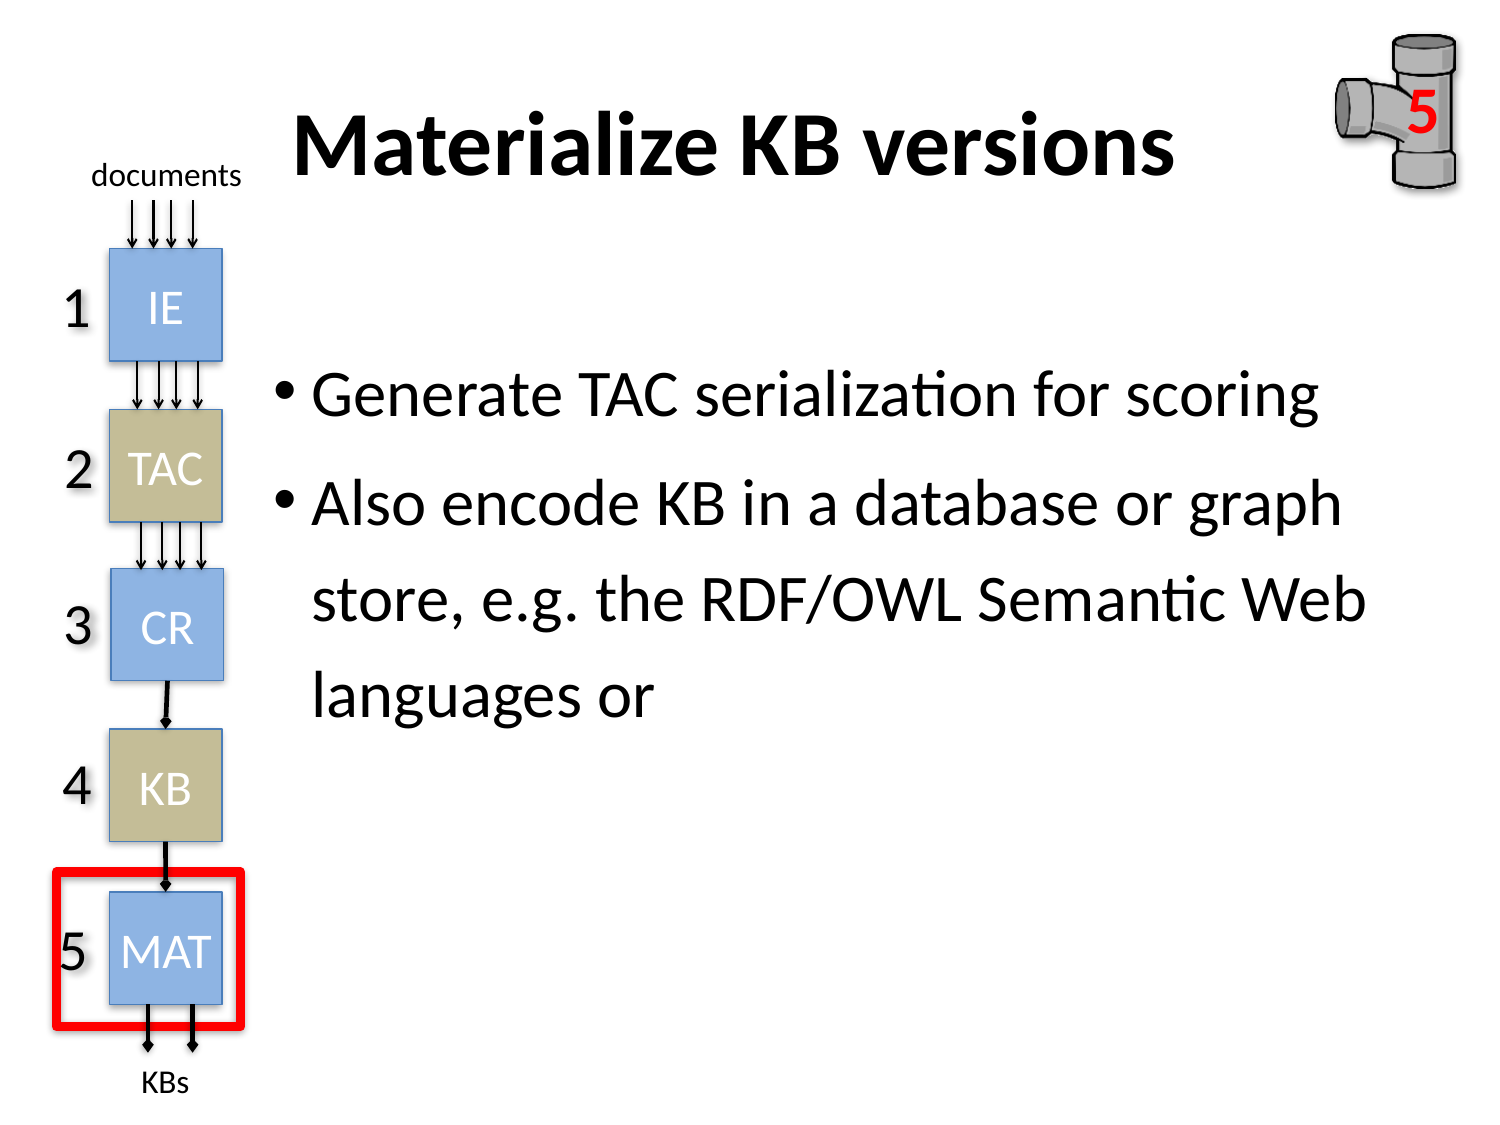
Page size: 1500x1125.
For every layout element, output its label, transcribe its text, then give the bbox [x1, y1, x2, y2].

title Materialize KB versions [155, 45, 1314, 233]
list Generate TAC serialization for scoring Also encode KB in a database or graph store, e.g. the RDF/OWL Semantic Web languages or [264, 325, 1500, 733]
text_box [1335, 34, 1456, 190]
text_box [43, 145, 259, 1110]
